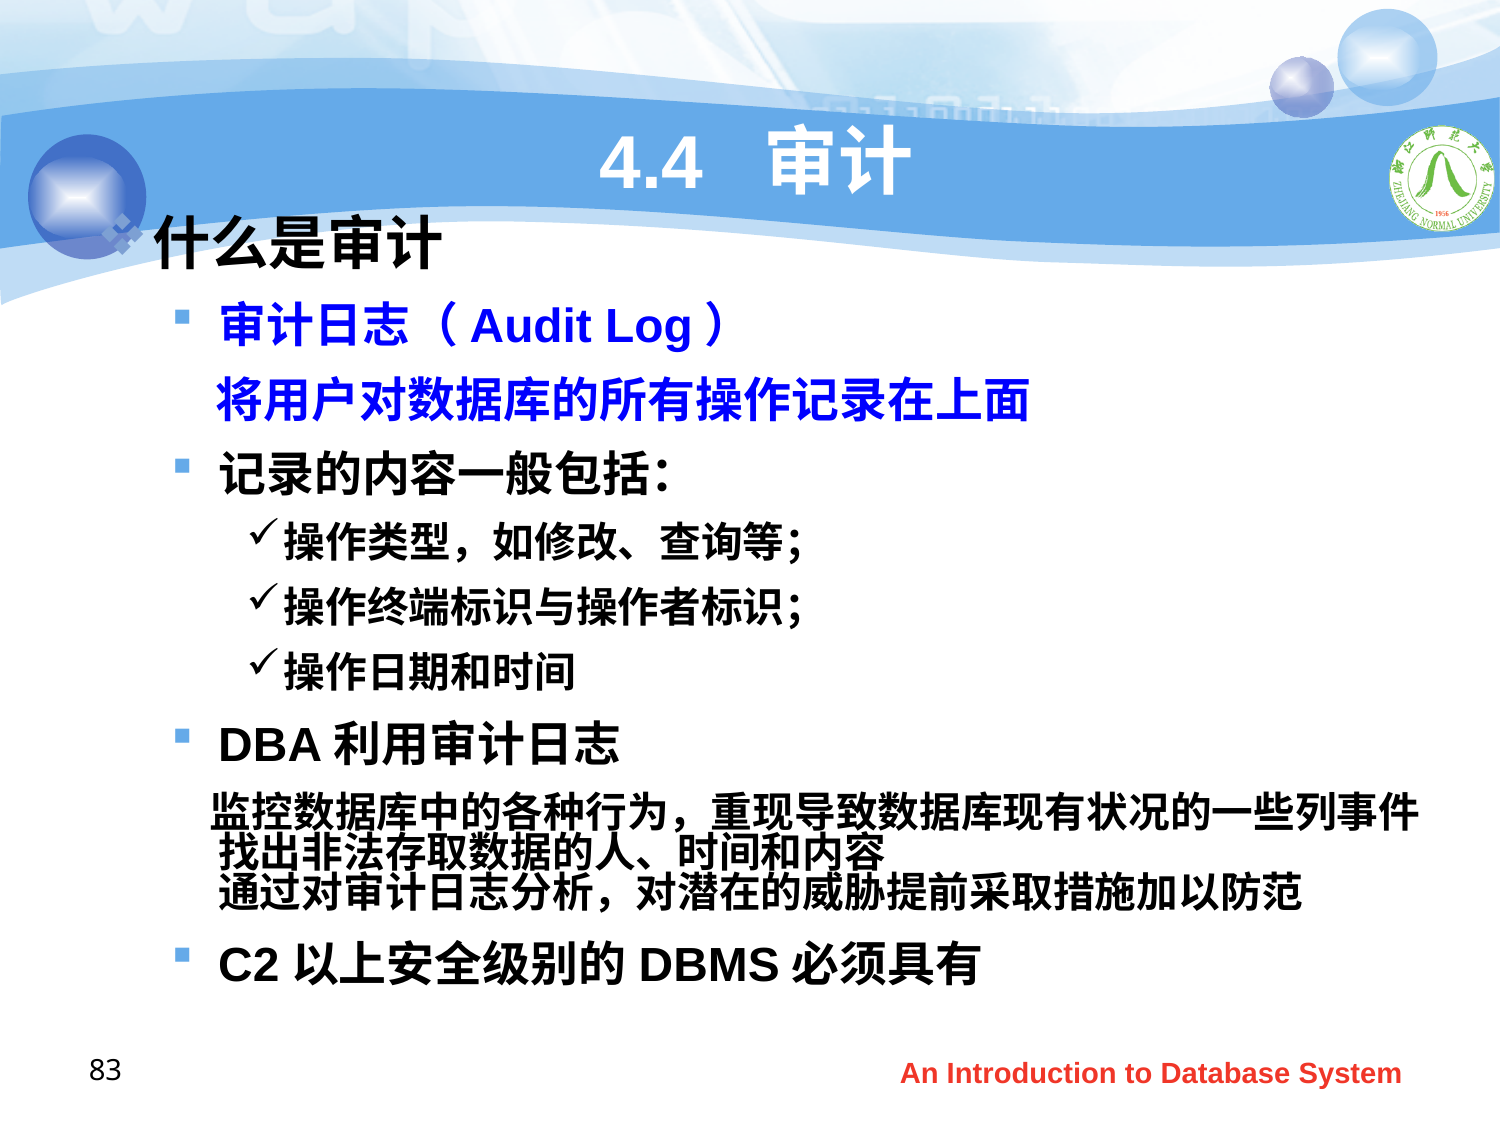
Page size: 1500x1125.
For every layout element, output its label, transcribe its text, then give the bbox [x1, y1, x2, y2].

picture [1388, 125, 1495, 232]
picture [0, 0, 1500, 112]
title 4.4 审计 [150, 112, 1363, 205]
slide_number 83 [41, 1023, 138, 1099]
list 什么是审计 审计日志（Audit Log） 将用户对数据库的所有操作记录在上面 记录的内容一般包括： 操作类型，如修改、查询等； 操作终端标识与操作者标识； 操作日期和时间 DBA利用审计日志 监控数据库中的各种行为，重现导致数据库现有状况的一些列事件 找出非法存取数据的人、时间和内容 通过对审计日志分析，对潜在的威胁提前采取措施加以防范 C2以上安全级别的DBMS必须具有 [81, 206, 1447, 1047]
footer An Introduction to Database System [856, 1047, 1447, 1100]
